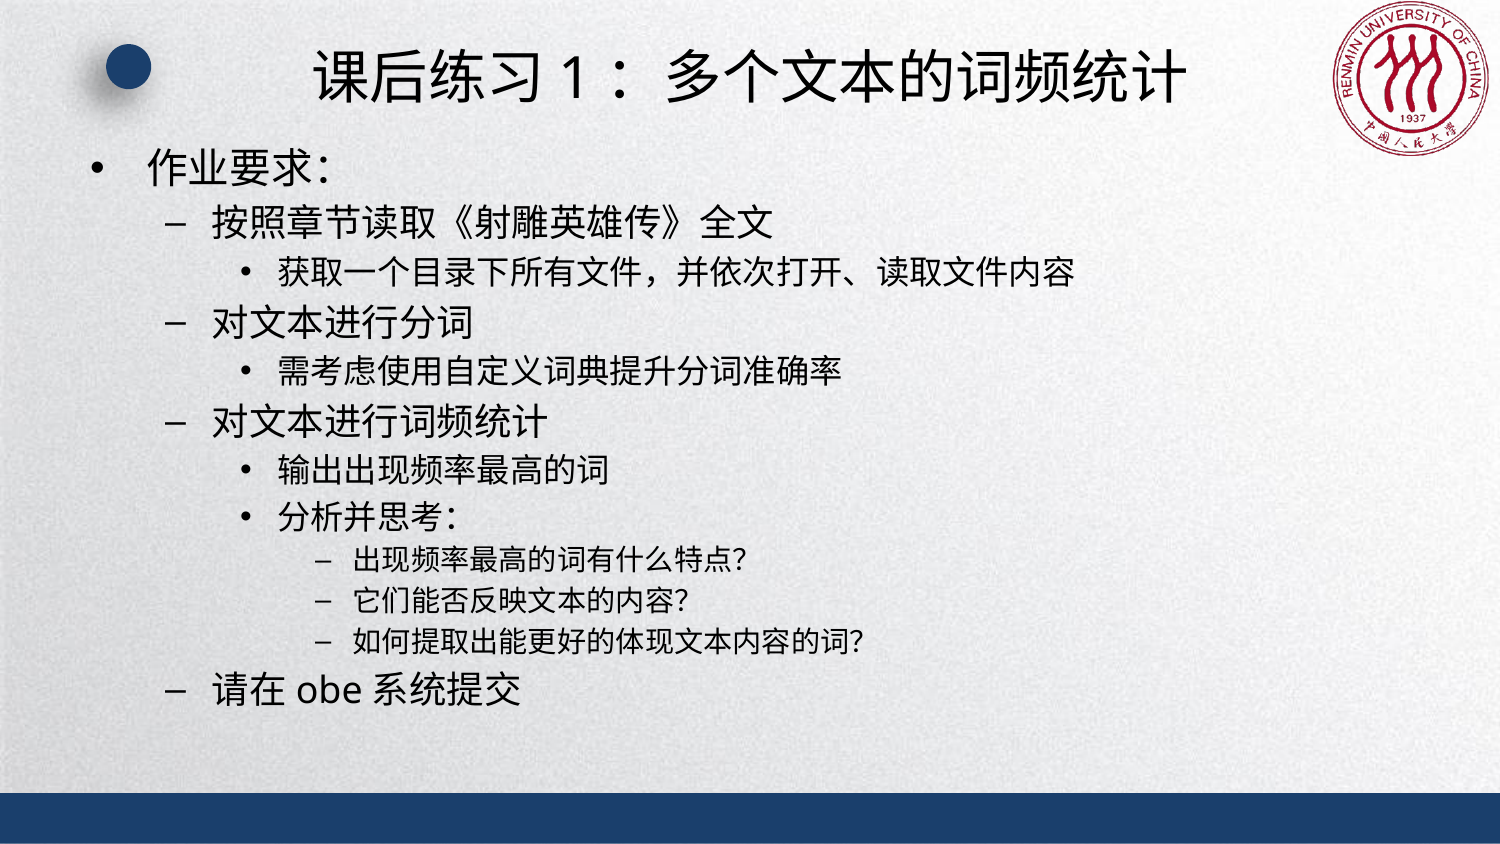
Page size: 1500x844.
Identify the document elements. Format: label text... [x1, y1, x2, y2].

picture [0, 0, 1500, 793]
title 课后练习1：多个文本的词频统计 [75, 33, 1425, 116]
list 作业要求： 按照章节读取《射雕英雄传》全文 获取一个目录下所有文件，并依次打开、读取文件内容 对文本进行分词 需考虑使用自定义词典提升分词准确率 对文本进行词频统计 输出出现频率最高的词 分析并思考： 出现频率最高的词有什么特点？ 它们能否反映文本的内容？ 如何提取出能更好的体现文本内容的词？ 请在obe系统提交 [75, 134, 1425, 781]
